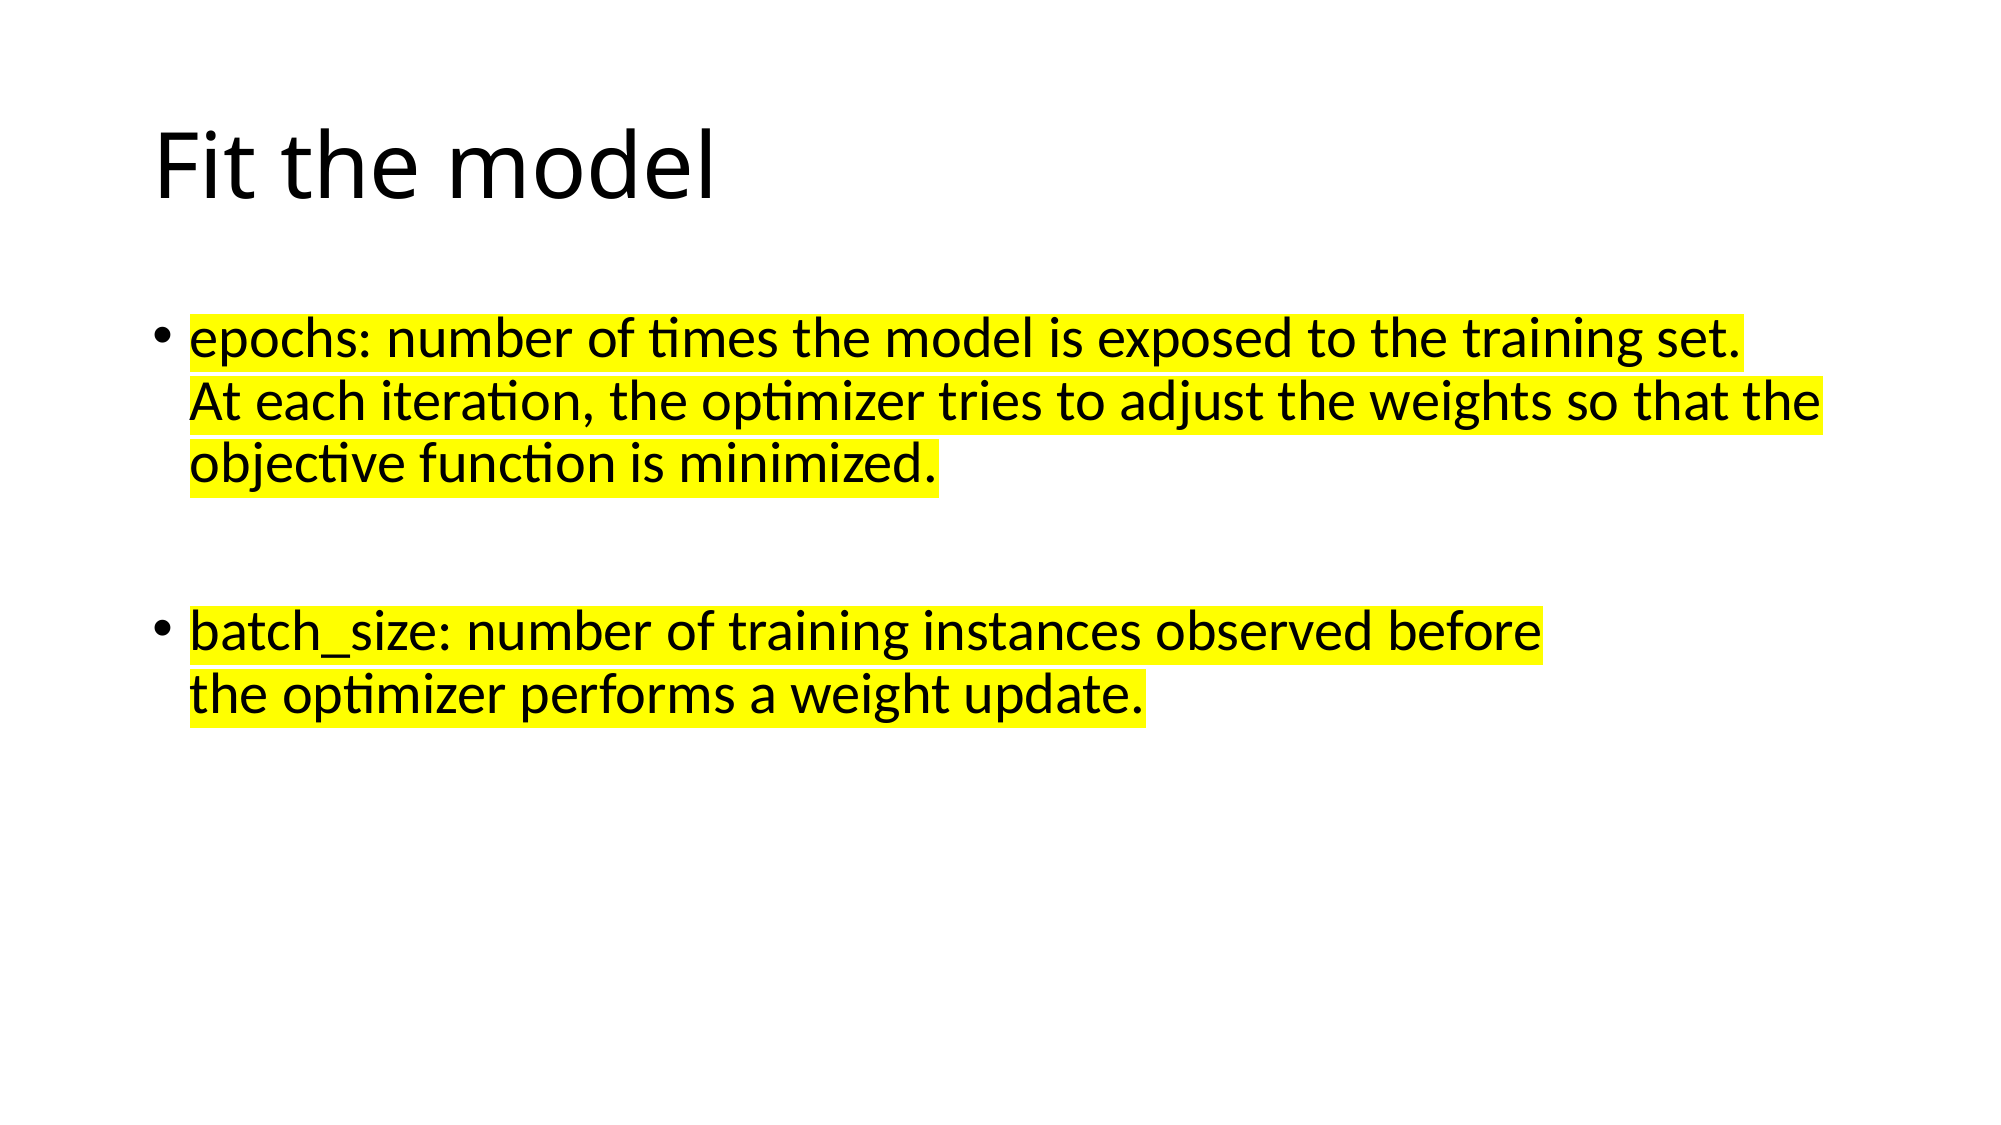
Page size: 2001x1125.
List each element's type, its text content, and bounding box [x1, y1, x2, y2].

list epochs: number of times the model is exposed to the training set. At each iteration, the optimizer tries to adjust the weights so that the objective function is minimized. batch_size: number of training instances observed before the optimizer performs a weight update. [137, 299, 1863, 1014]
title Fit the model [137, 59, 1863, 278]
